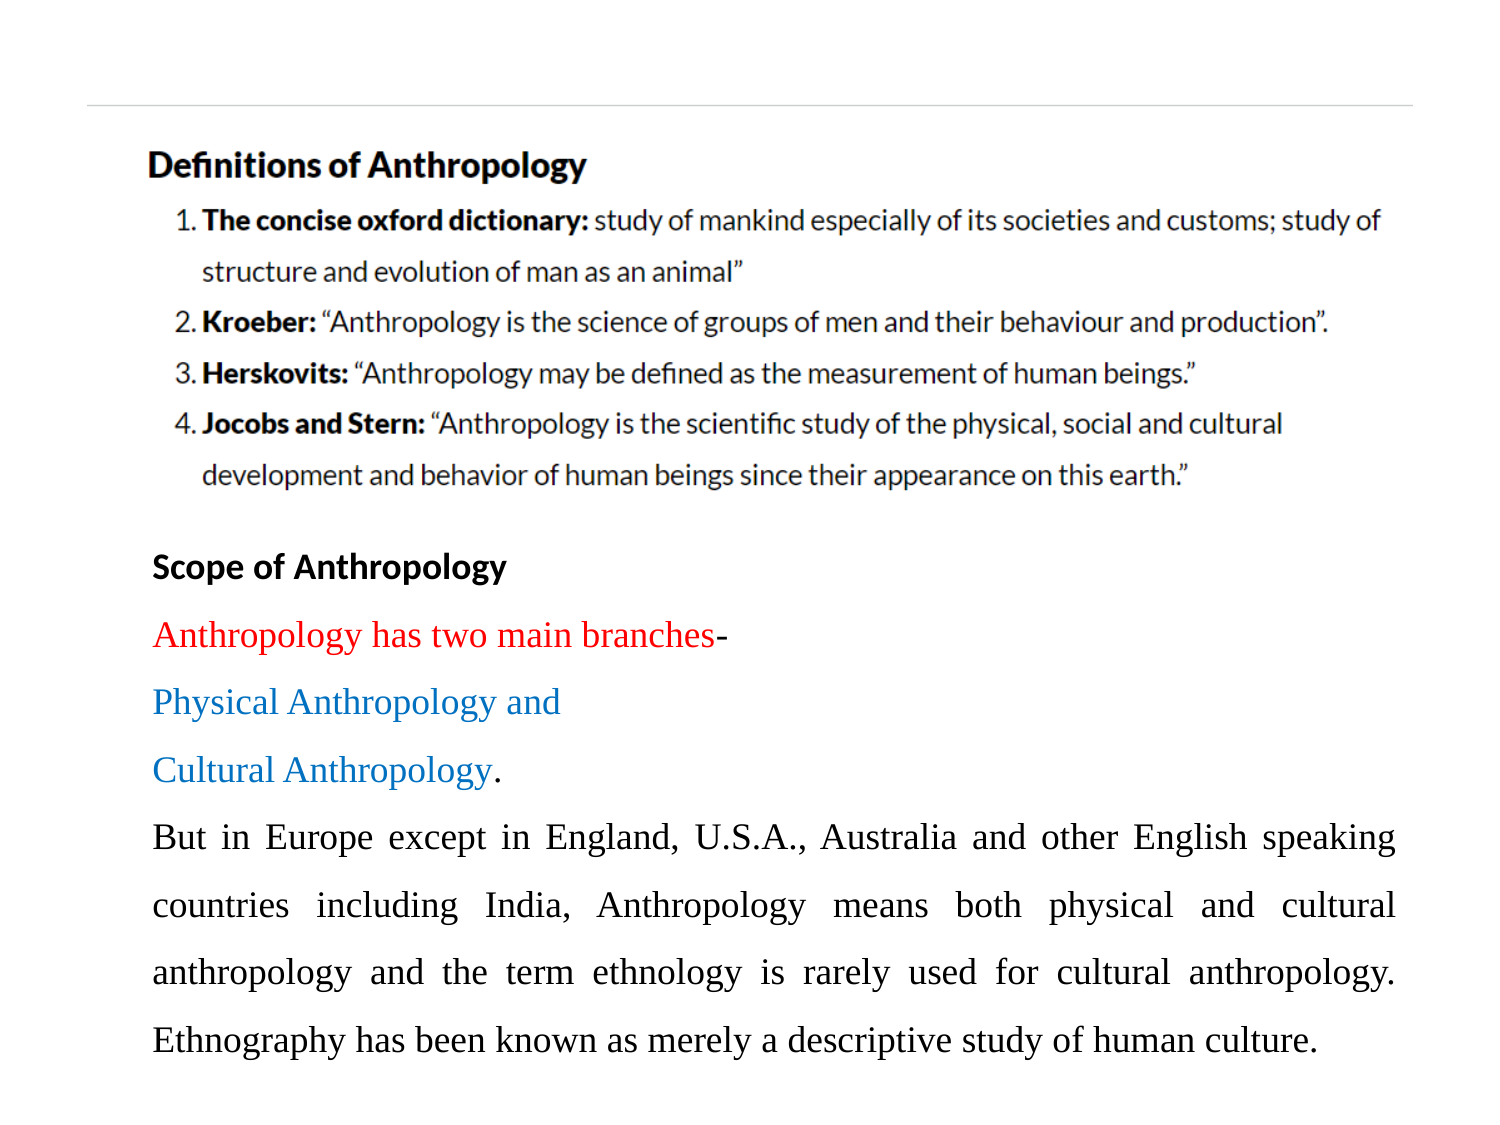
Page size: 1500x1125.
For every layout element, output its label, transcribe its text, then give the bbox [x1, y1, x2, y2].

picture [87, 100, 1413, 543]
text_box Scope of Anthropology Anthropology has two main branches- Physical Anthropology and Cultural Anthropology. But in Europe except in England, U.S.A., Australia and other English speaking countries including India, Anthropology means both physical and cultural anthropology and the term ethnology is rarely used for cultural anthropology. Ethnography has been known as merely a descriptive study of human culture. [137, 549, 1413, 1068]
